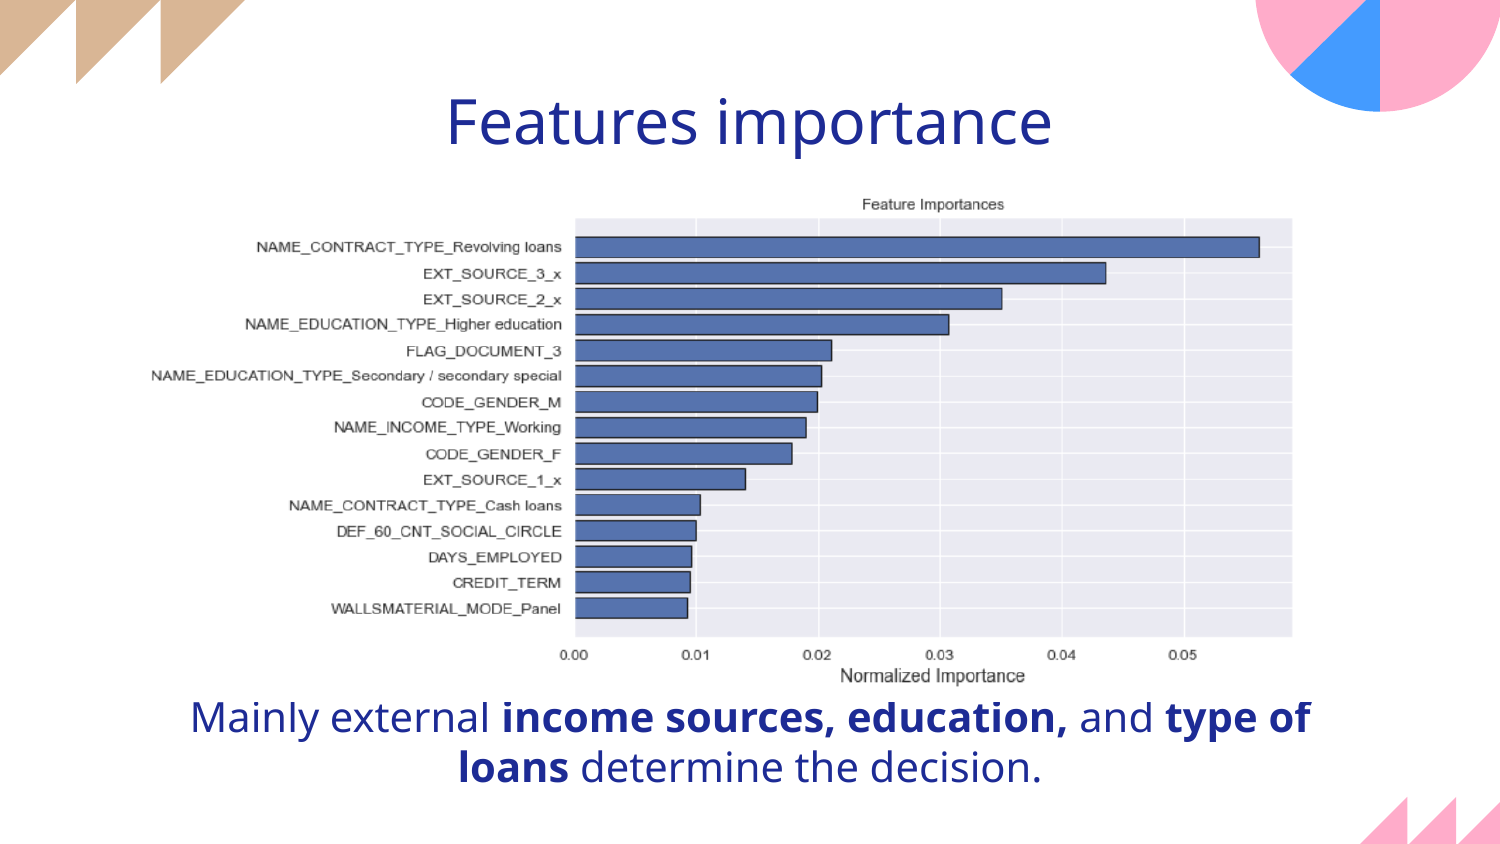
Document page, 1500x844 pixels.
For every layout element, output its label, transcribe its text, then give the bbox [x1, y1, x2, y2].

picture [93, 184, 1325, 702]
subtitle Mainly external income sources, education, and type of loans determine the decision. [117, 659, 1384, 823]
title Features importance [116, 72, 1383, 167]
